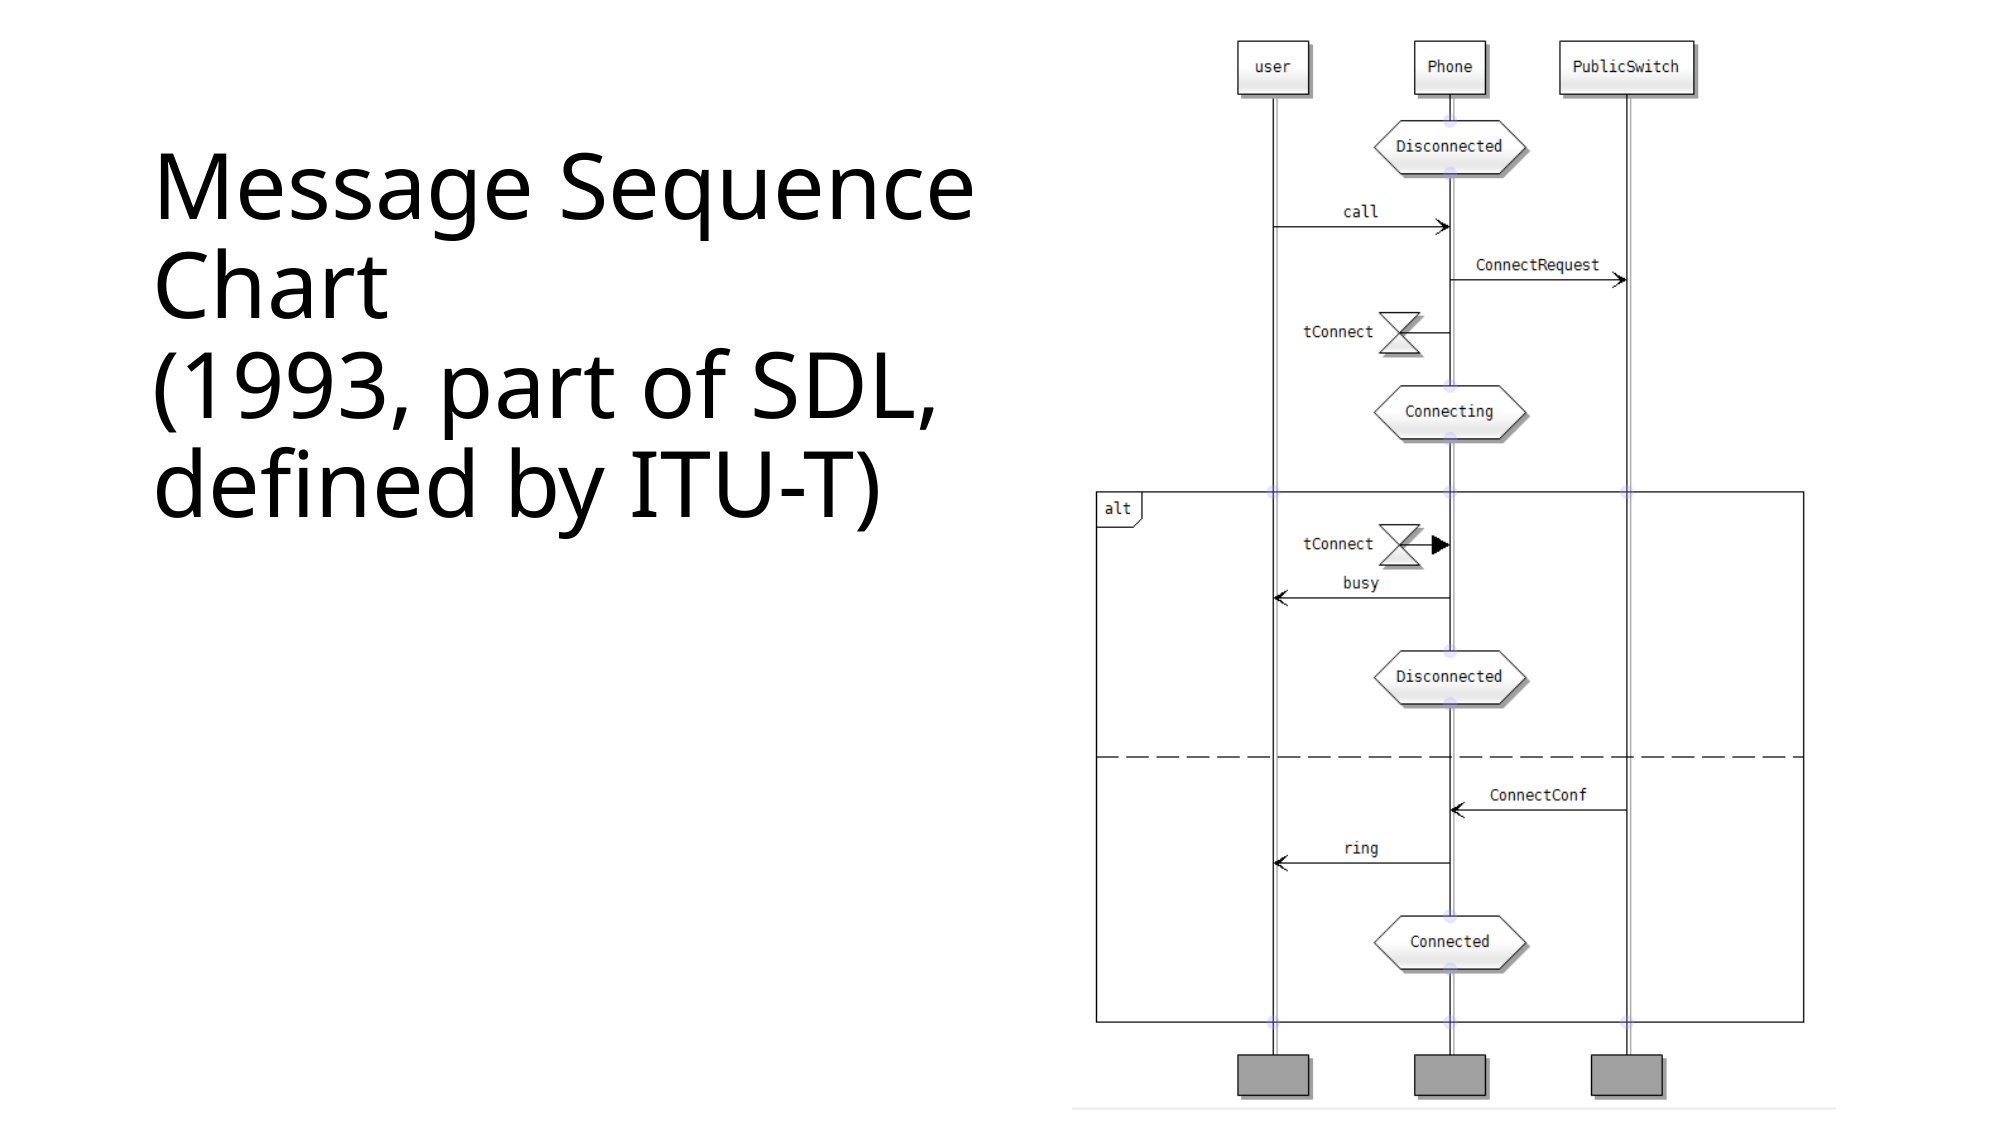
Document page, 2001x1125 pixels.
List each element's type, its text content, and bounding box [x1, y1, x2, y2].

title Message Sequence Chart (1993, part of SDL, defined by ITU-T) [137, 59, 1071, 618]
picture [1071, 23, 1836, 1110]
